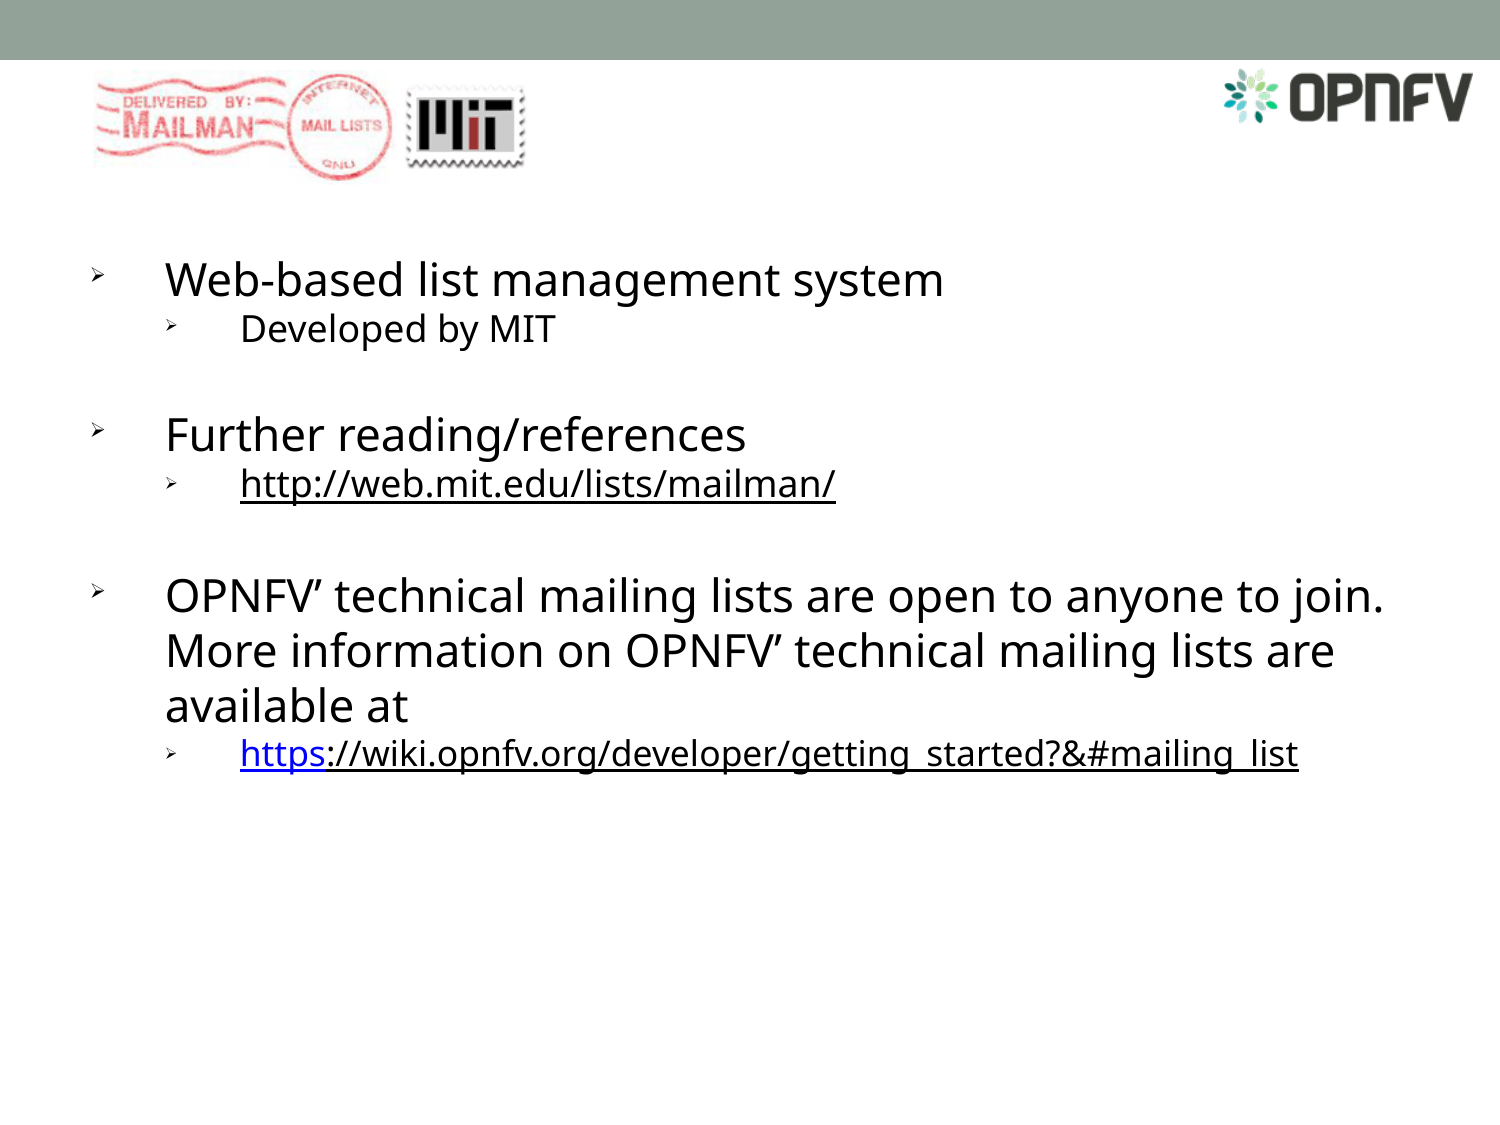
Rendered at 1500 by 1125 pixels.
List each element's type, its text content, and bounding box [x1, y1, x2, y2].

picture [88, 70, 533, 185]
picture [1224, 42, 1473, 156]
text_box Web-based list management system Developed by MIT Further reading/references http://web.mit.edu/lists/mailman/ OPNFV’ technical mailing lists are open to anyone to join. More information on OPNFV’ technical mailing lists are available at https://wiki.opnfv.org/developer/getting_started?&#mailing_list [75, 243, 1425, 986]
